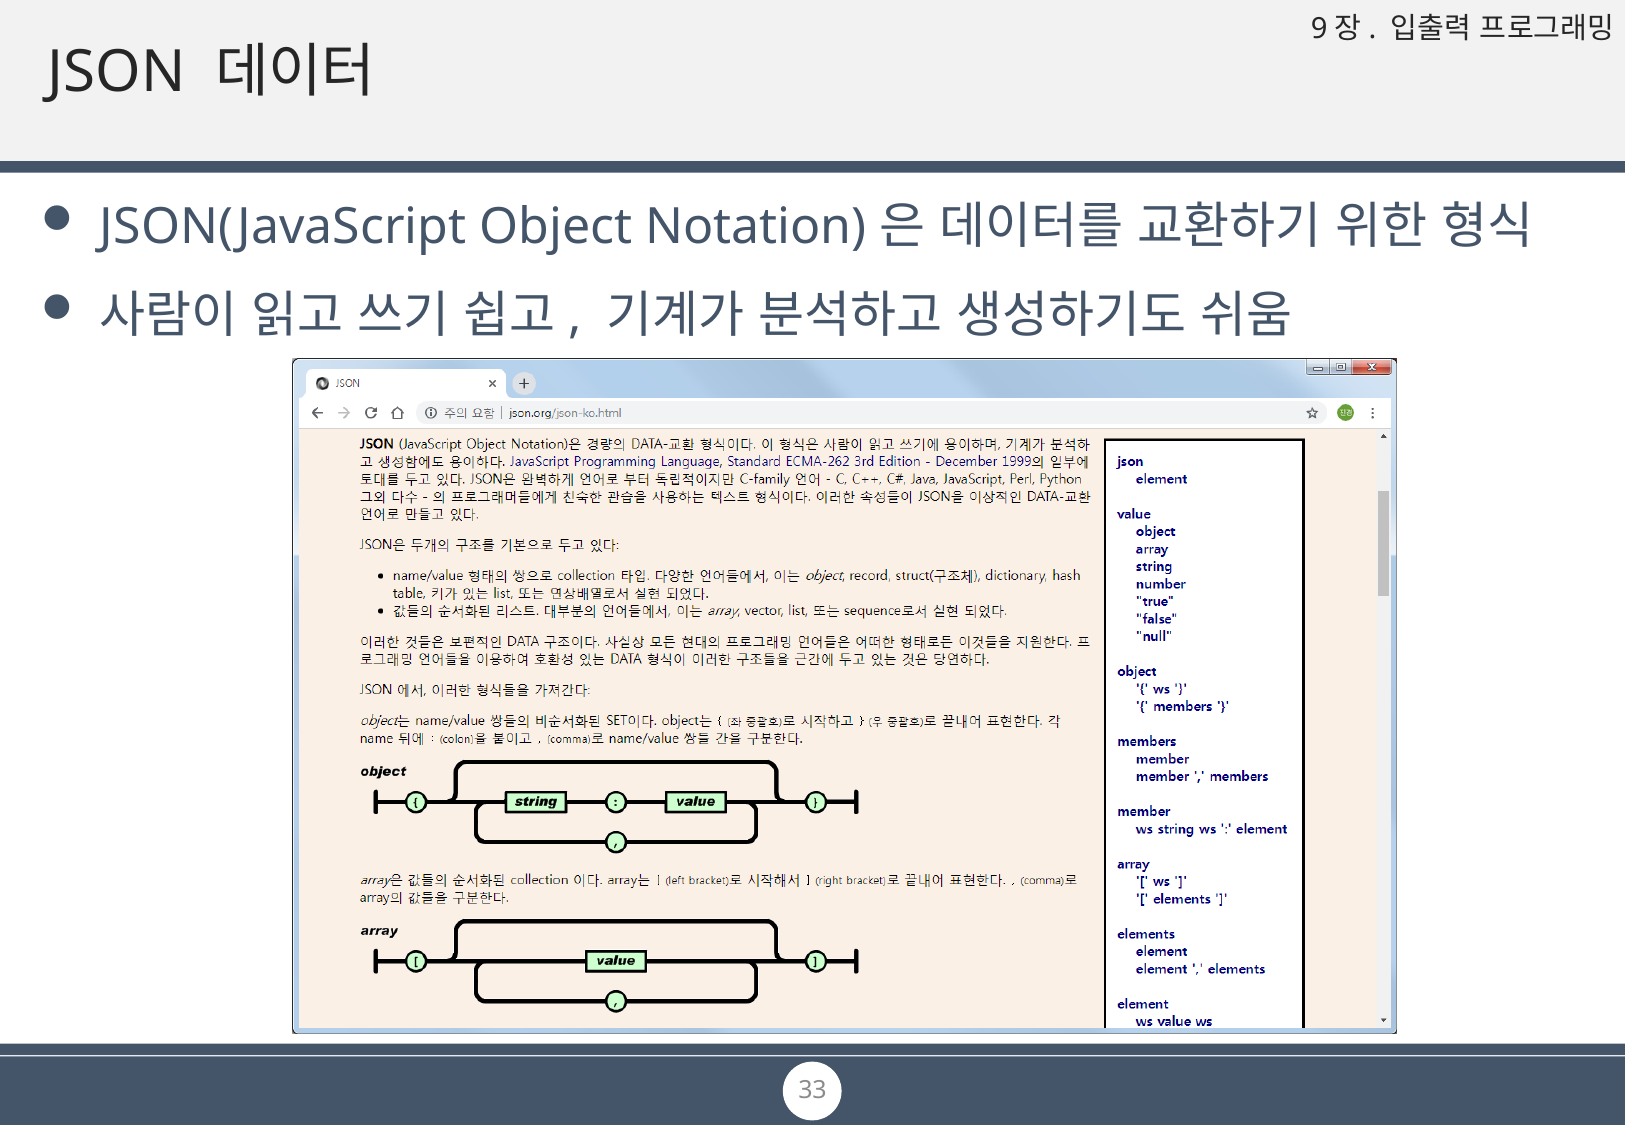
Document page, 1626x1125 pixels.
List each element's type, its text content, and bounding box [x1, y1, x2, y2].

slide_number 33 [629, 1061, 996, 1121]
title JSON 데이터 [32, 30, 1592, 114]
list JSON(JavaScript Object Notation)은 데이터를 교환하기 위한 형식 사람이 읽고 쓰기 쉽고, 기계가 분석하고 생성하기도 쉬움 [26, 173, 1592, 1032]
picture [292, 358, 1397, 1034]
